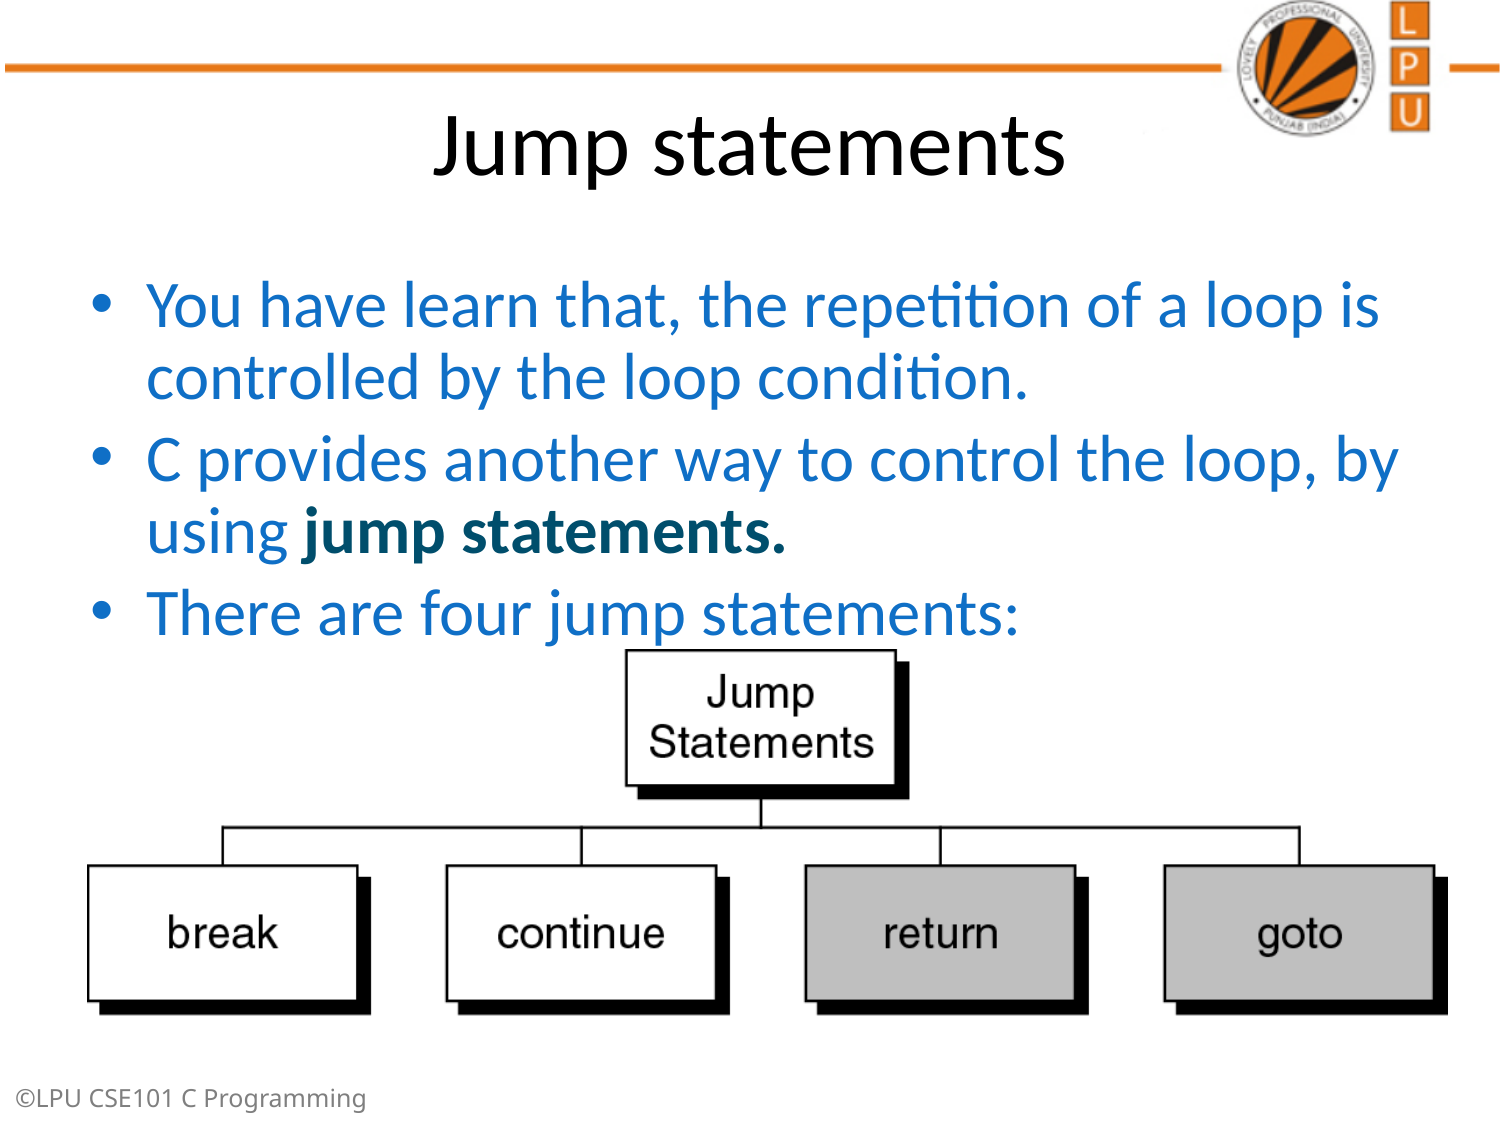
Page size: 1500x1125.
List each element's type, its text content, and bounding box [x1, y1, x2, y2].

picture [87, 649, 1448, 1017]
title Jump statements [75, 45, 1425, 233]
list You have learn that, the repetition of a loop is controlled by the loop condition. C provides another way to control the loop, by using jump statements. There are four jump statements: [75, 262, 1425, 1005]
picture [5, 0, 1500, 155]
